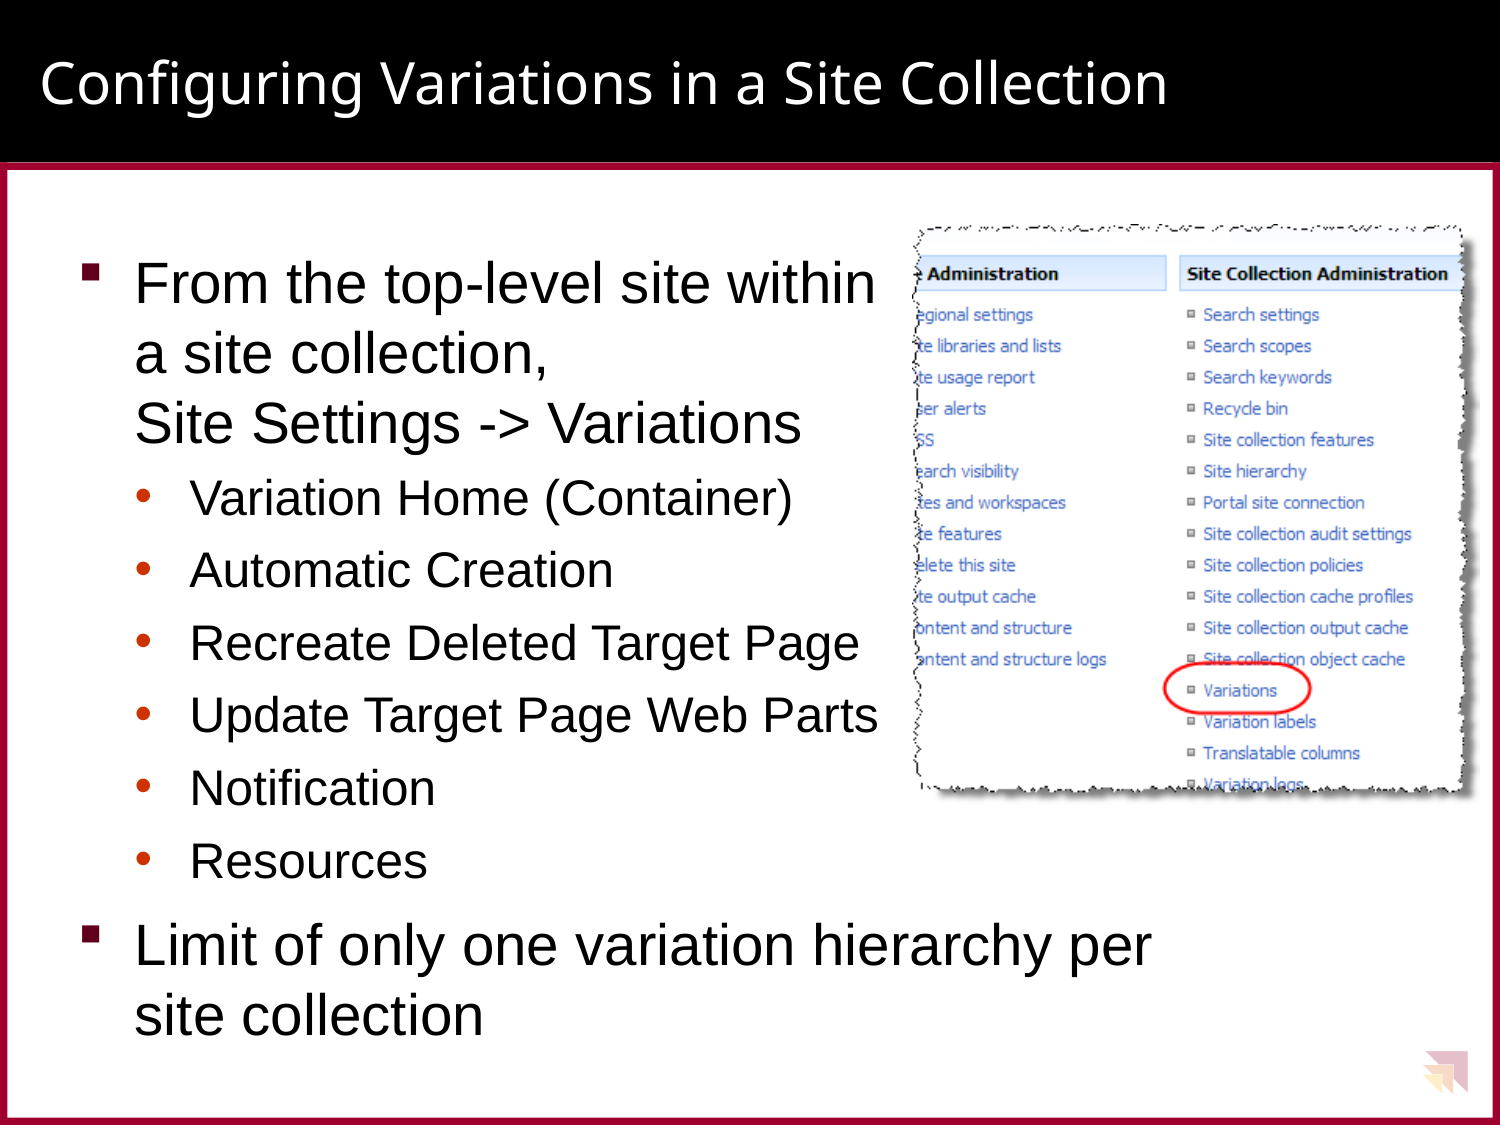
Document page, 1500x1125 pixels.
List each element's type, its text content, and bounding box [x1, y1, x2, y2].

title Configuring Variations in a Site Collection [24, 12, 1438, 150]
list From the top-level site within a site collection, Site Settings -> Variations Variation Home (Container) Automatic Creation Recreate Deleted Target Page Update Target Page Web Parts Notification Resources Limit of only one variation hierarchy per site collection [62, 237, 1438, 1088]
picture [912, 224, 1480, 805]
